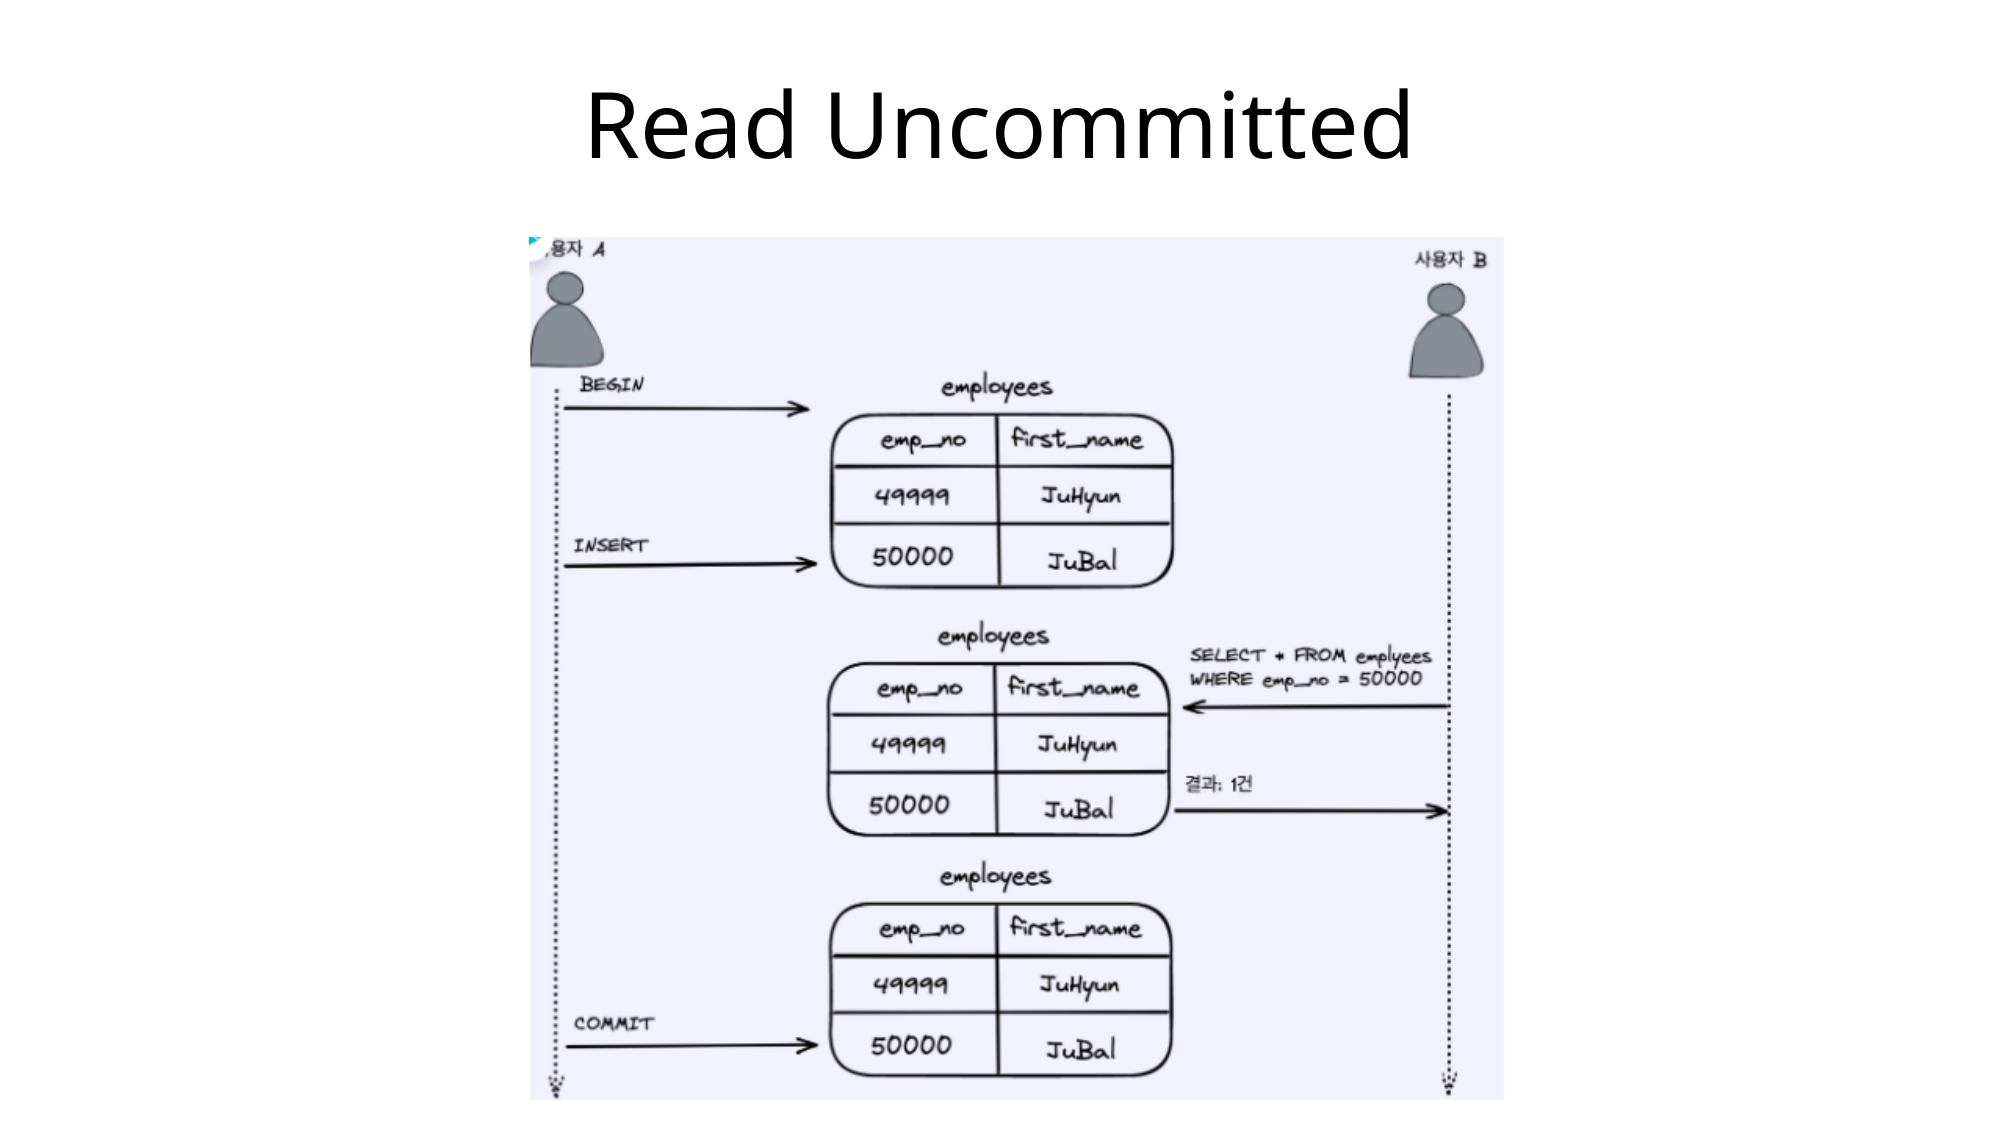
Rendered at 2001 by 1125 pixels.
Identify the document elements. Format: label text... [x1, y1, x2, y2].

title Read Uncommitted [137, 19, 1863, 238]
picture [529, 237, 1509, 1100]
